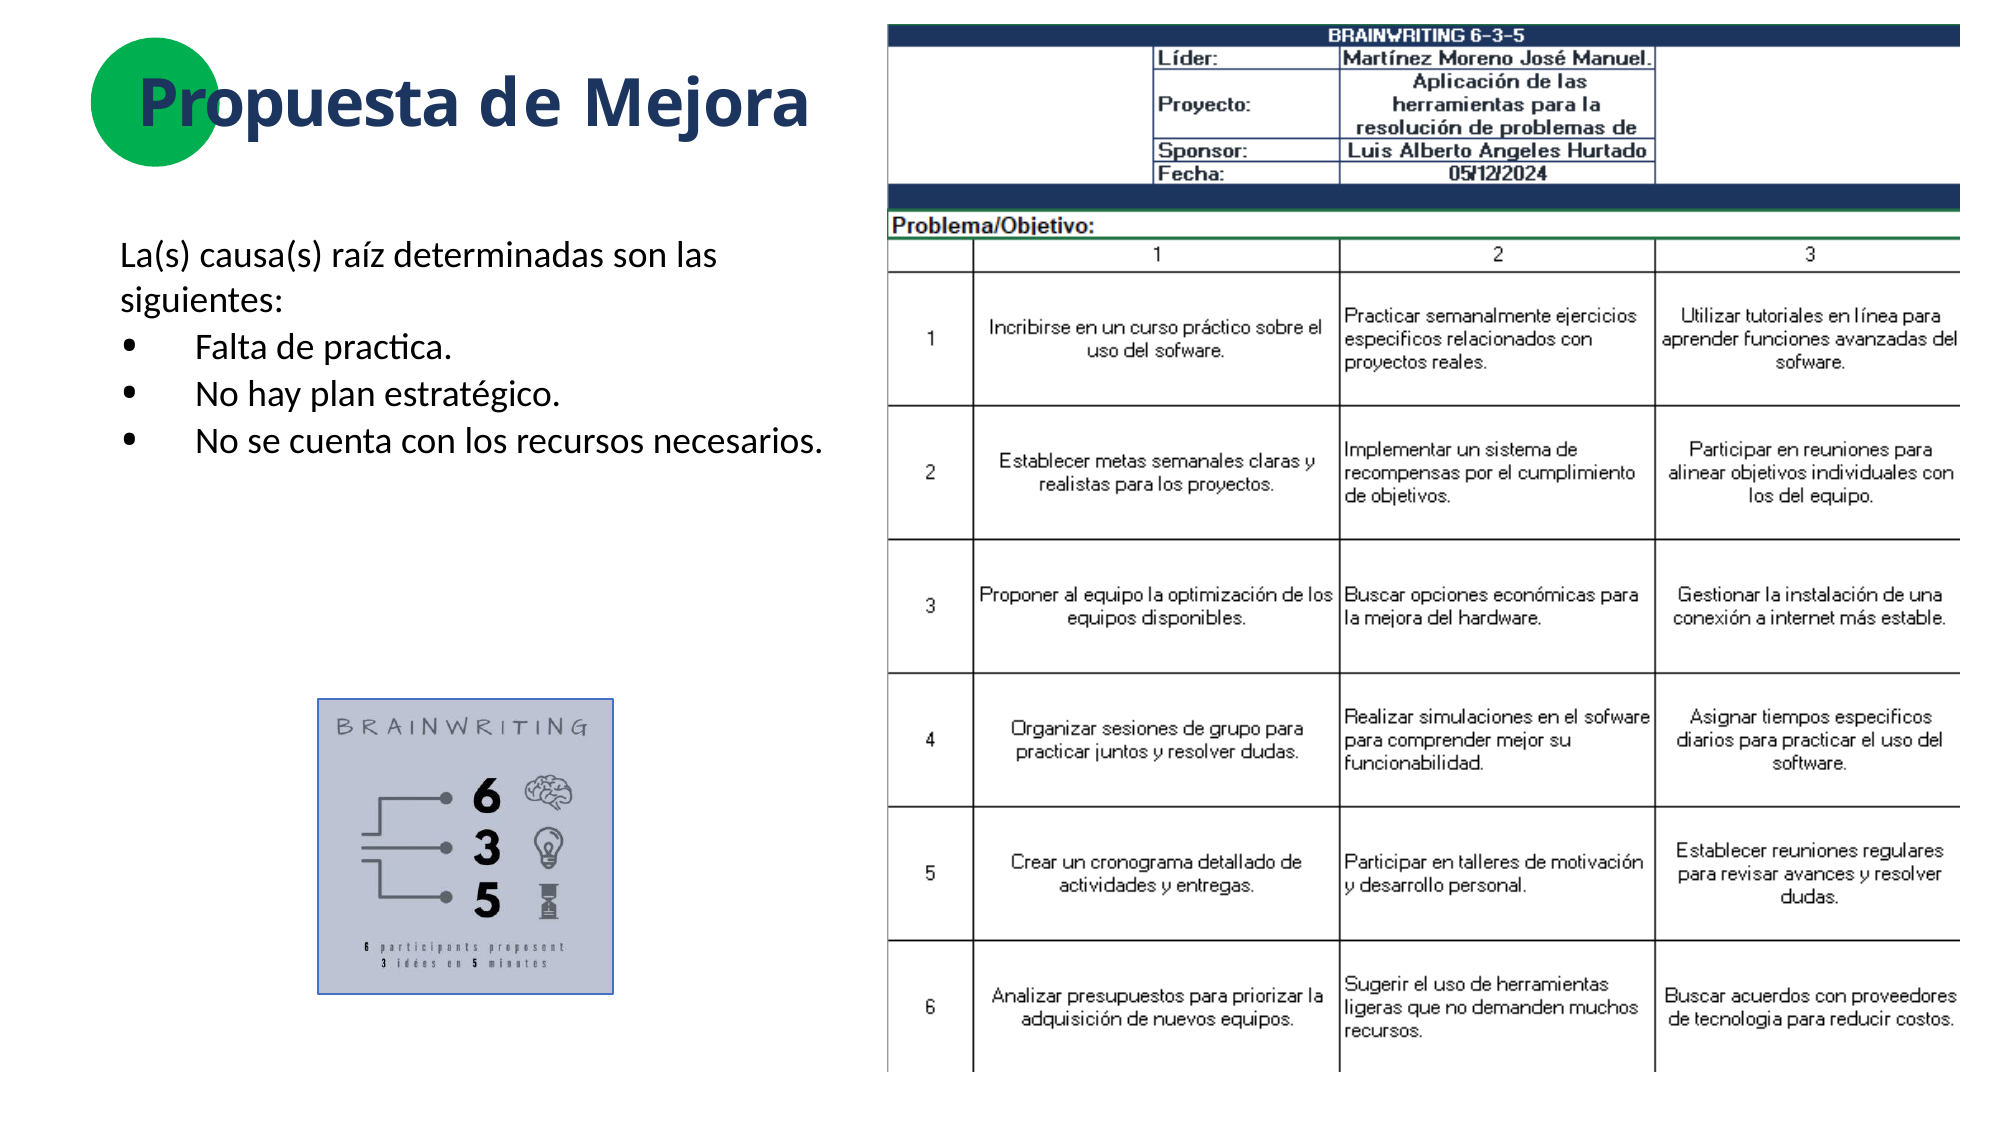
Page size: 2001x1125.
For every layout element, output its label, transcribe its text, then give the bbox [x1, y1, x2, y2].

text_box La(s) causa(s) raíz determinadas son las siguientes: Falta de practica. No hay plan estratégico. No se cuenta con los recursos necesarios. [117, 227, 842, 462]
picture [887, 24, 1960, 1073]
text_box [316, 698, 615, 996]
title Propuesta de Mejora [135, 57, 815, 227]
